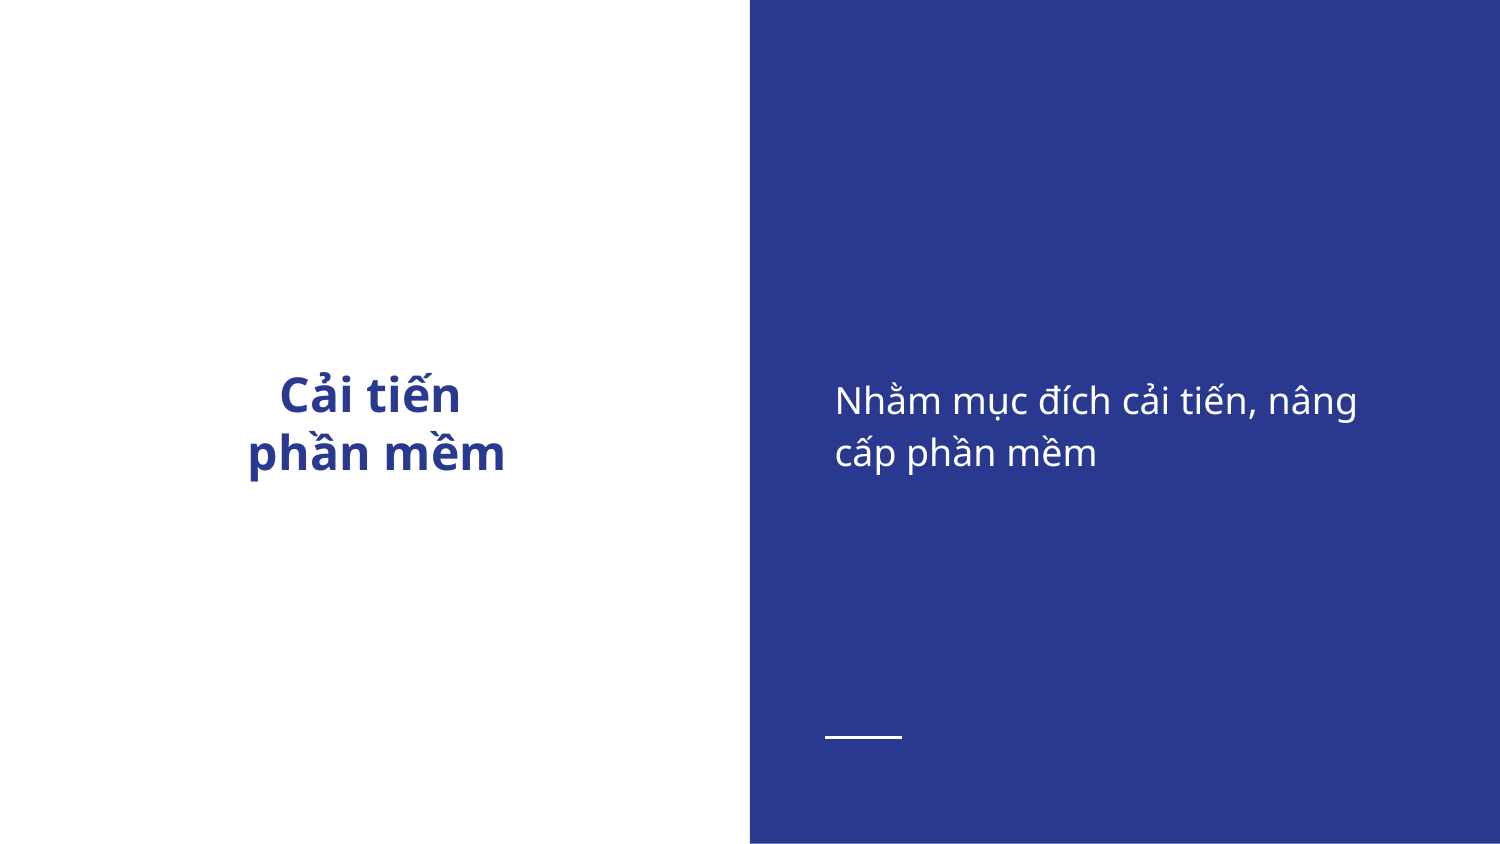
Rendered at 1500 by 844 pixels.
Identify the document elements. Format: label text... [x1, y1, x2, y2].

list Nhằm mục đích cải tiến, nâng cấp phần mềm [819, 118, 1442, 725]
title Cải tiến phần mềm [45, 348, 710, 496]
